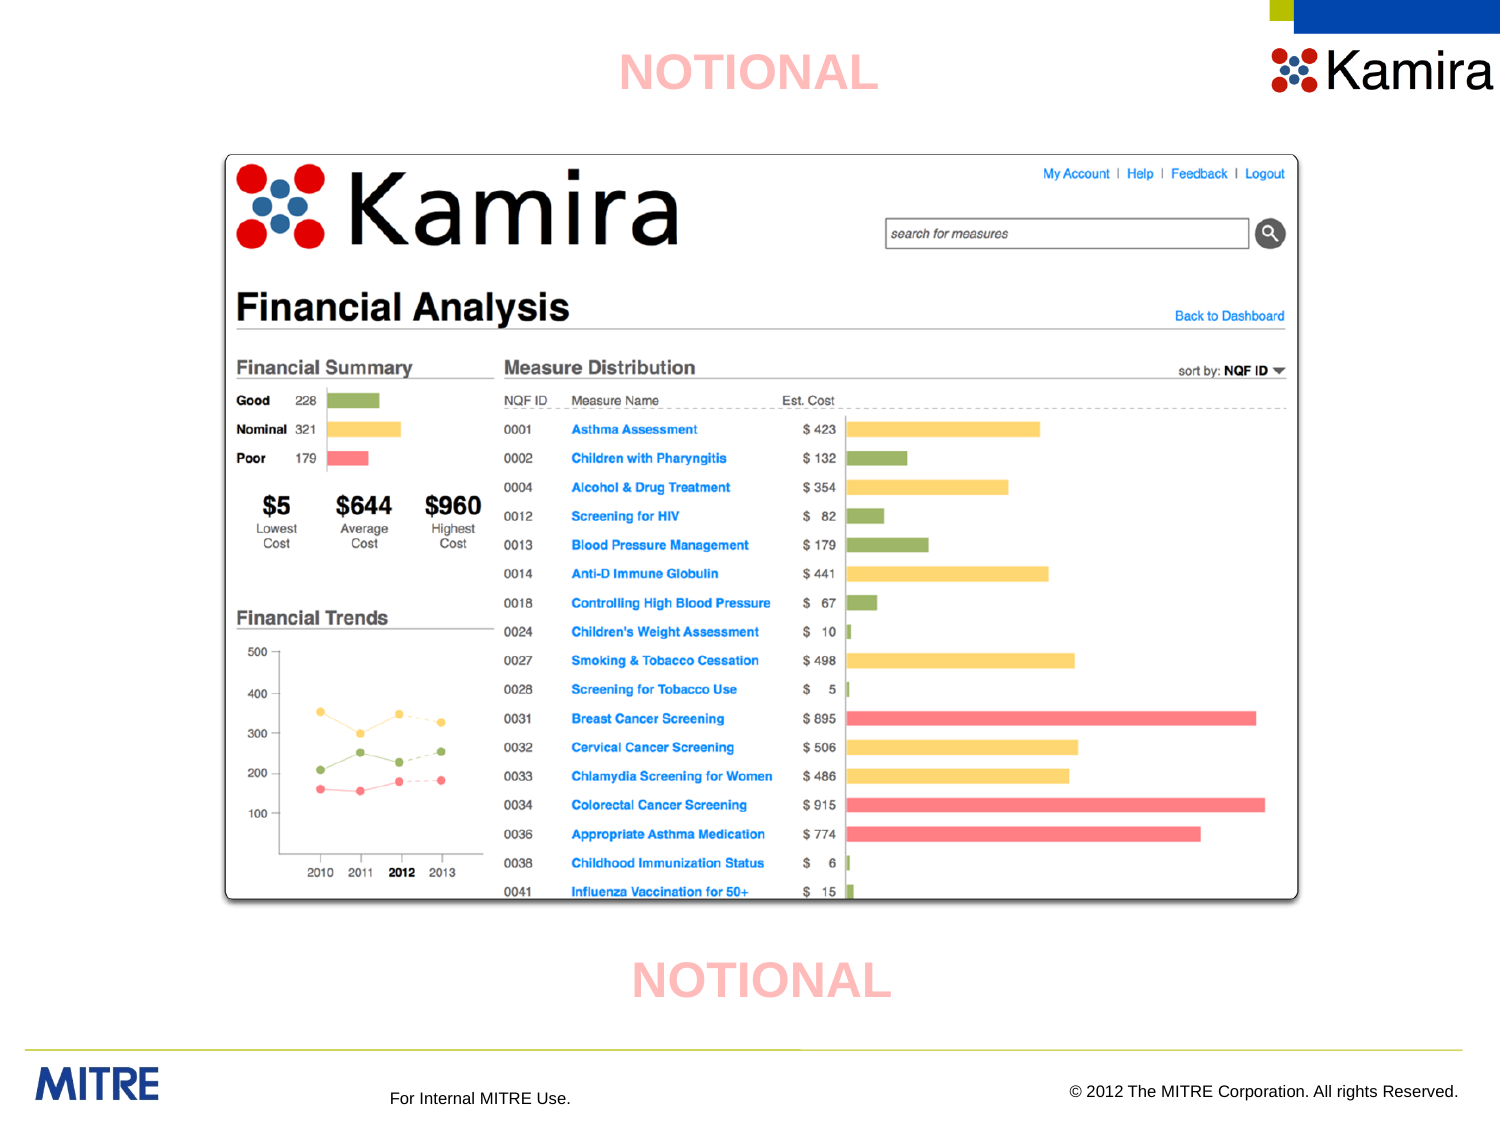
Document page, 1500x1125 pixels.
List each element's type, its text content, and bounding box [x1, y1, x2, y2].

picture [1266, 31, 1500, 106]
text_box NOTIONAL [616, 947, 908, 1015]
text_box NOTIONAL [603, 40, 895, 108]
picture [30, 1064, 163, 1106]
picture [215, 148, 1306, 912]
